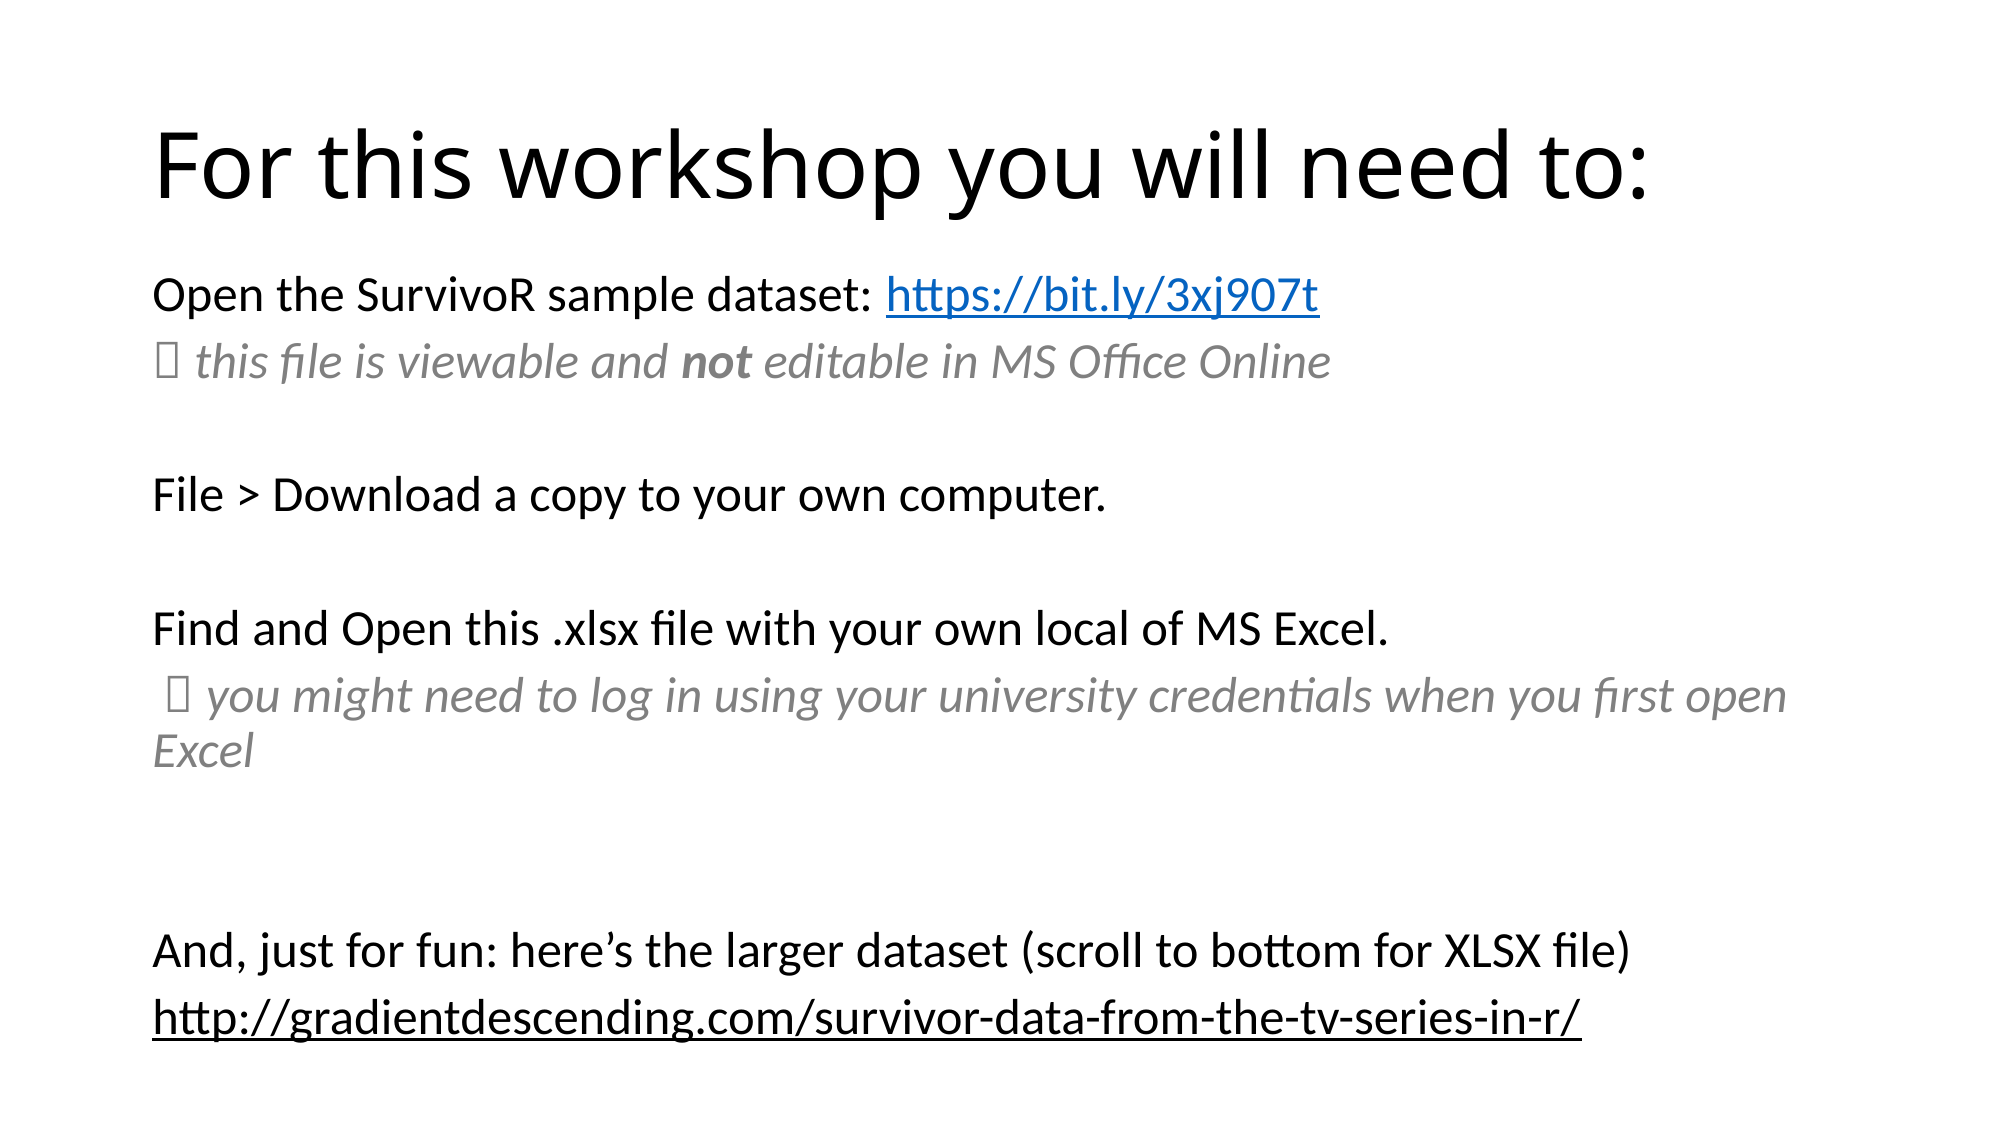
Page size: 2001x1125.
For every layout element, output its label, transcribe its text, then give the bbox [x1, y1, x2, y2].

list Open the SurvivoR sample dataset: https://bit.ly/3xj907t  this file is viewable and not editable in MS Office Online File > Download a copy to your own computer. Find and Open this .xlsx file with your own local of MS Excel.  you might need to log in using your university credentials when you first open Excel And, just for fun: here’s the larger dataset (scroll to bottom for XLSX file) http://gradientdescending.com/survivor-data-from-the-tv-series-in-r/ [137, 260, 1881, 1066]
title For this workshop you will need to: [137, 59, 1863, 260]
